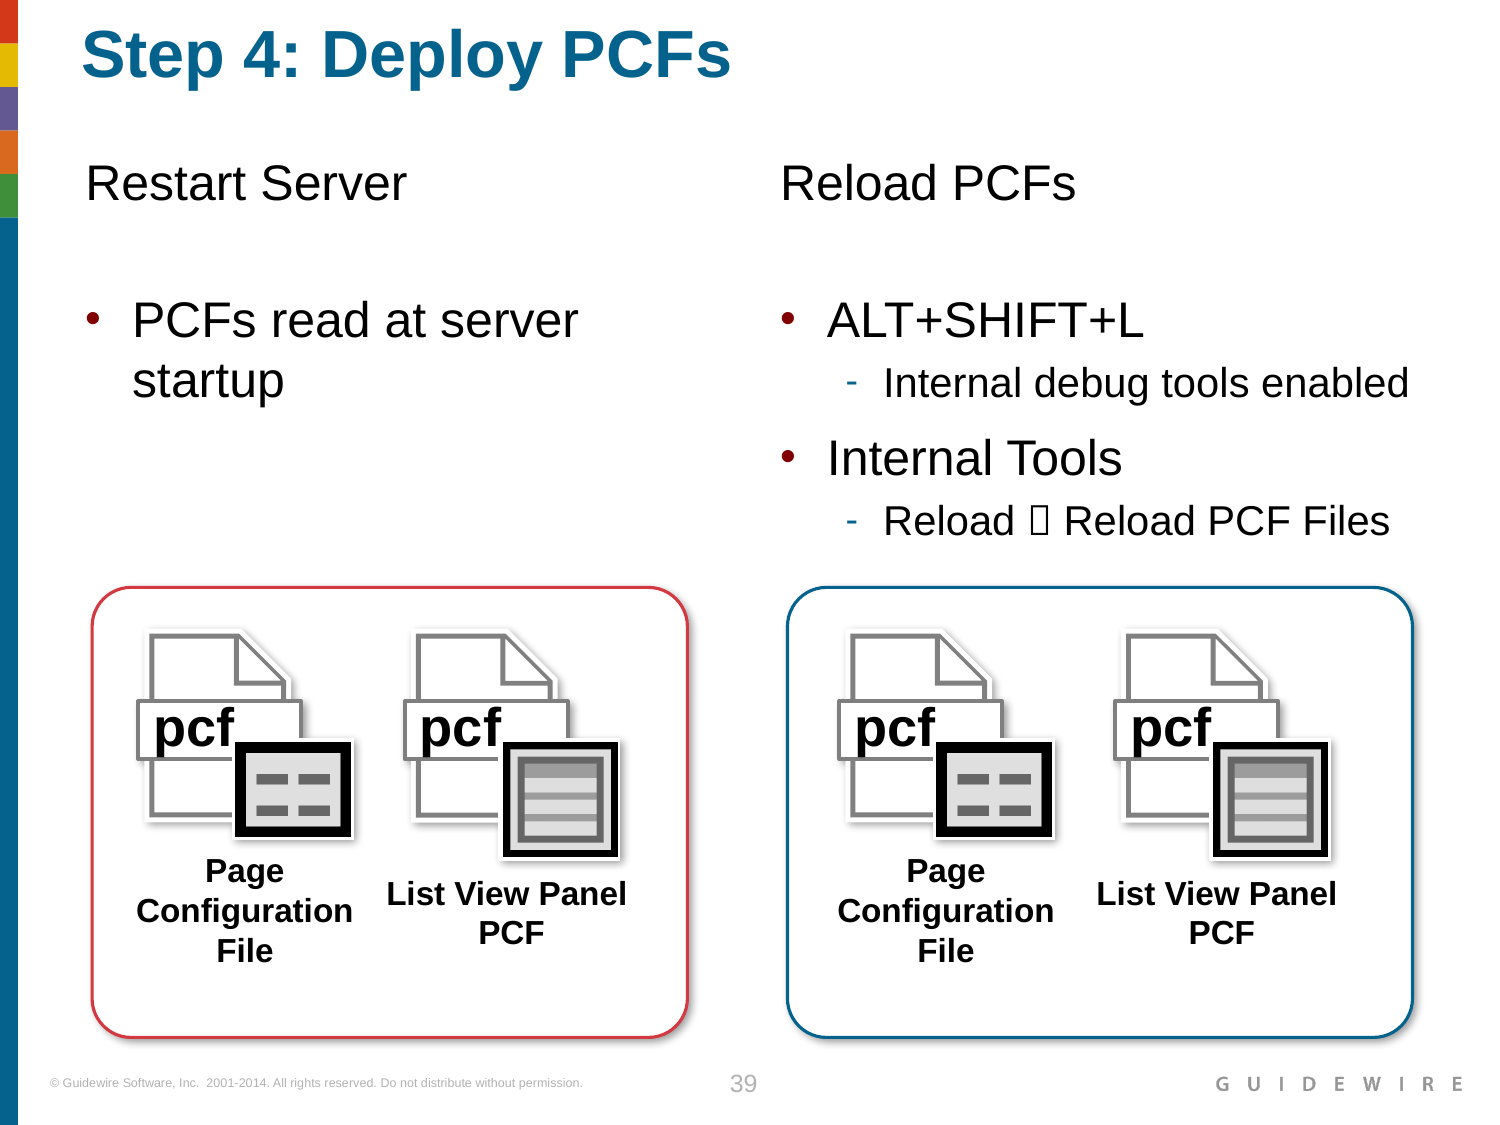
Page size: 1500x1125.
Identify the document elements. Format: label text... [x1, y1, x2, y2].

picture [1215, 1073, 1480, 1096]
list PCFs read at server startup [85, 287, 688, 1049]
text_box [1085, 625, 1387, 961]
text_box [384, 625, 677, 961]
list Reload PCFs [780, 149, 1451, 287]
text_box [115, 626, 375, 979]
title Step 4: Deploy PCFs [81, 19, 1446, 142]
subtitle Restart Server [85, 149, 756, 288]
list ALT+SHIFT+L Internal debug tools enabled Internal Tools Reload  Reload PCF Files [779, 287, 1500, 1049]
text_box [816, 626, 1076, 979]
